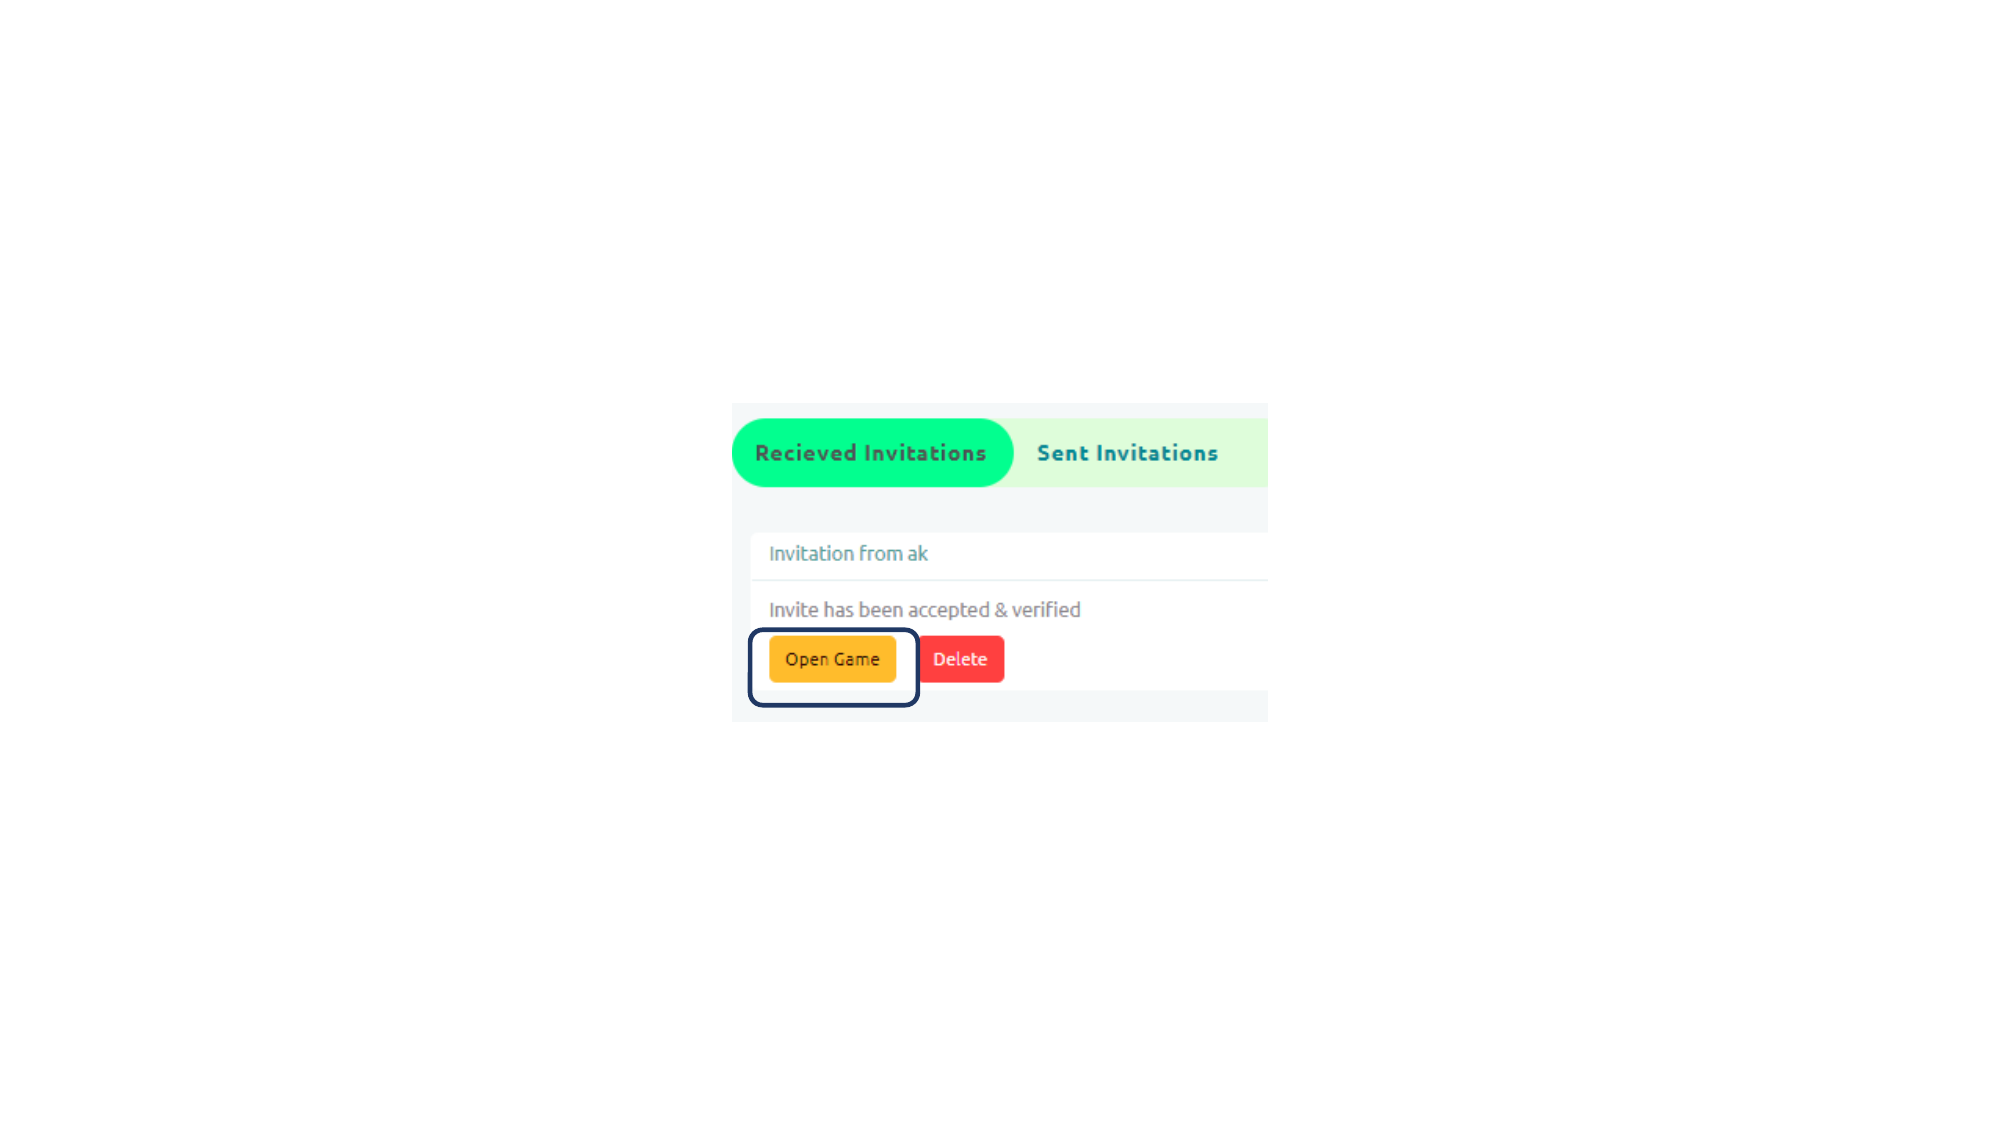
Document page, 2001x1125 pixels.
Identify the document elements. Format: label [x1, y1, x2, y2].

picture [732, 403, 1268, 722]
